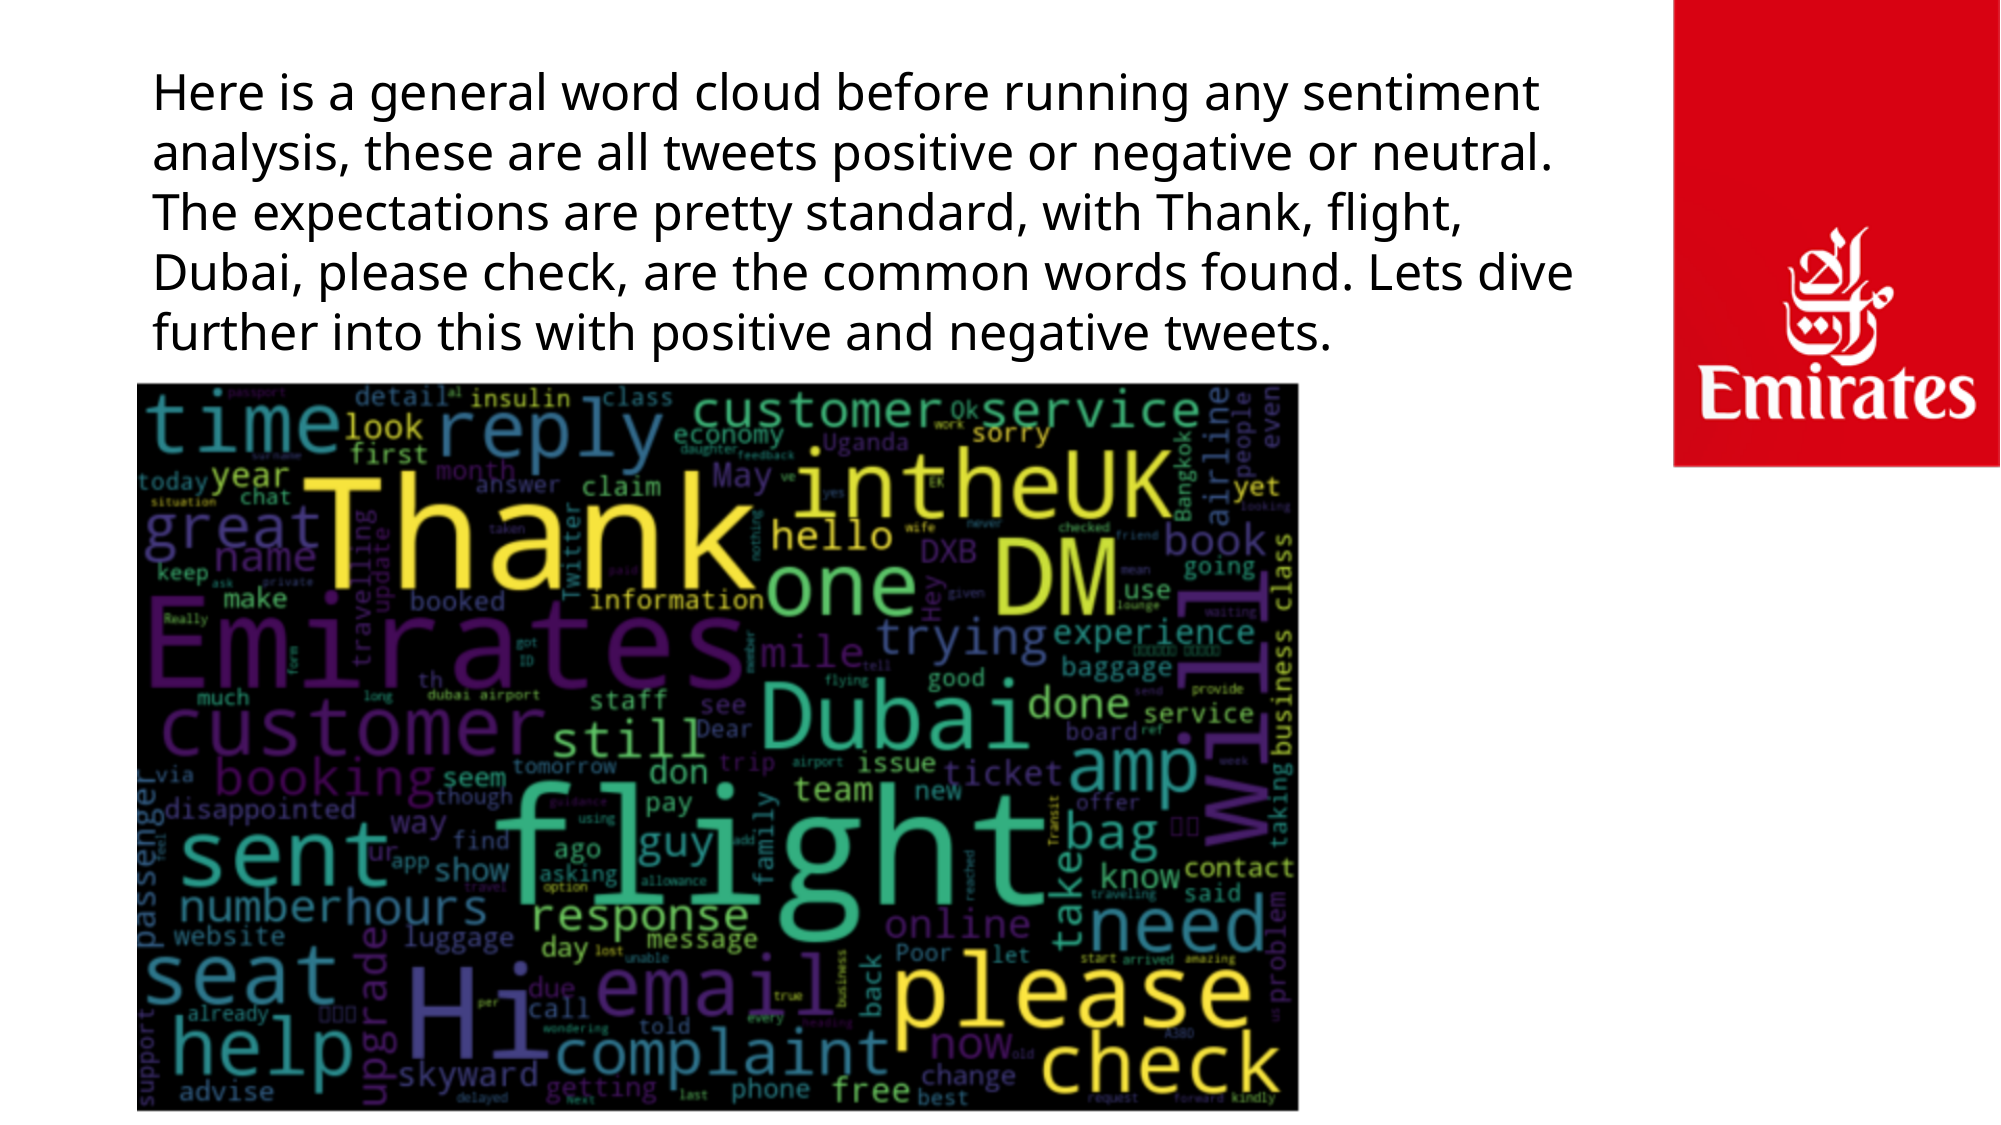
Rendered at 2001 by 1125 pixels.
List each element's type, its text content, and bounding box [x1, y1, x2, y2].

picture [137, 370, 1313, 1113]
text_box Here is a general word cloud before running any sentiment analysis, these are all tweets positive or negative or neutral. The expectations are pretty standard, with Thank, flight, Dubai, please check, are the common words found. Lets dive further into this with positive and negative tweets. [137, 52, 1639, 368]
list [1672, 0, 2000, 469]
